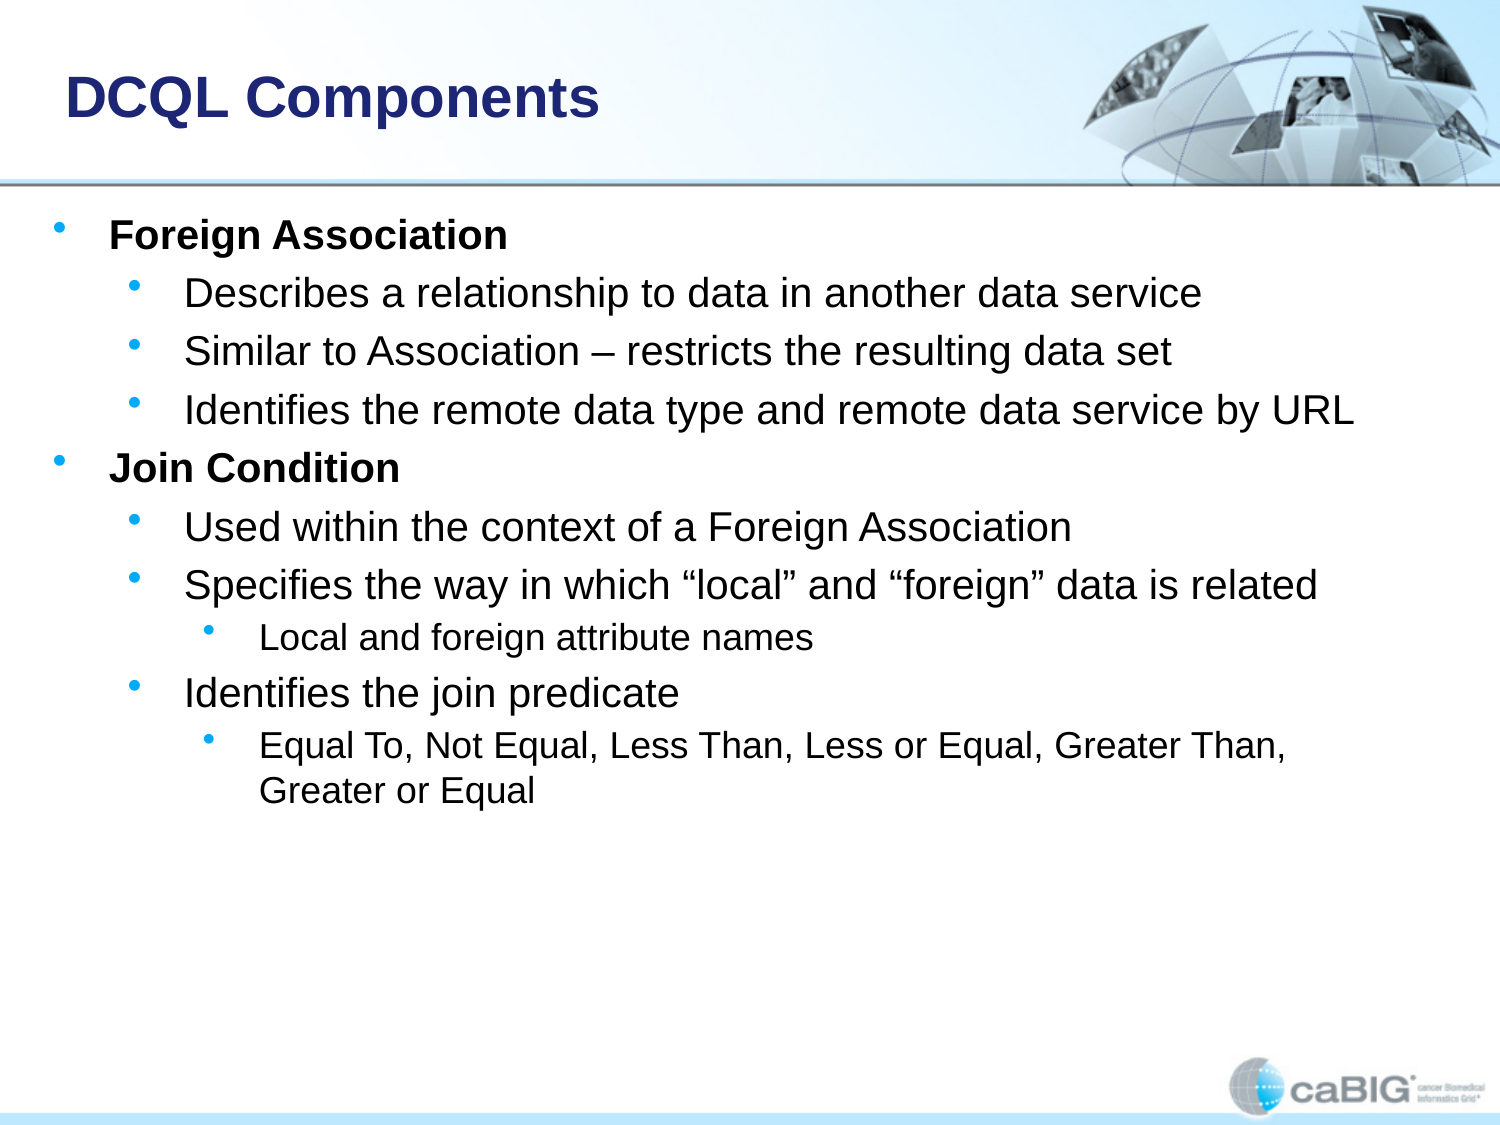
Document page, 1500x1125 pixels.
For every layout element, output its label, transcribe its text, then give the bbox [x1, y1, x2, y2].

picture [0, 0, 1500, 1125]
text_box Foreign Association Describes a relationship to data in another data service Similar to Association – restricts the resulting data set Identifies the remote data type and remote data service by URL Join Condition Used within the context of a Foreign Association Specifies the way in which “local” and “foreign” data is related Local and foreign attribute names Identifies the join predicate Equal To, Not Equal, Less Than, Less or Equal, Greater Than, Greater or Equal [37, 200, 1425, 1050]
title DCQL Components [49, 0, 1176, 188]
